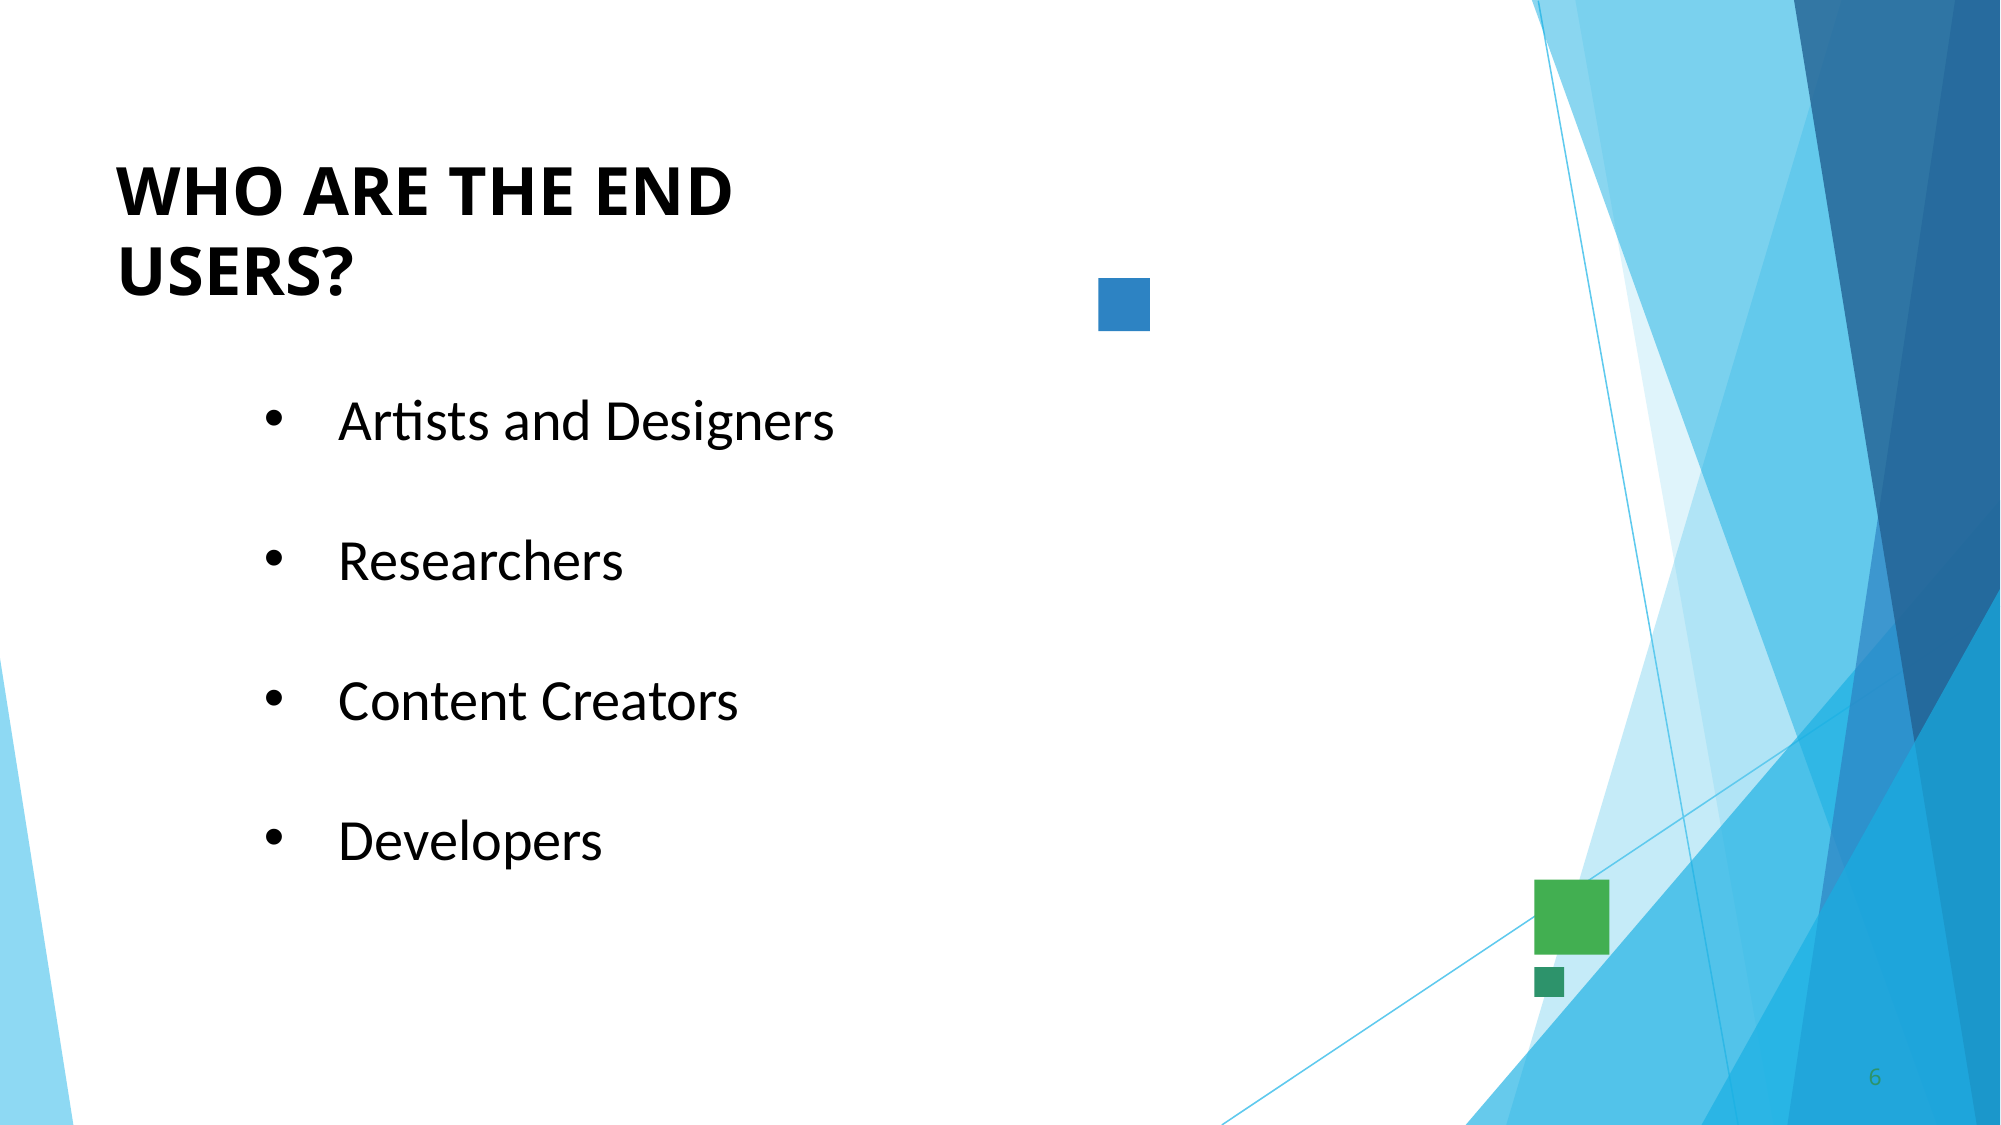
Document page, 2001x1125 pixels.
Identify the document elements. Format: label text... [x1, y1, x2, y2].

text_box Artists and Designers Researchers Content Creators Developers [249, 304, 1125, 880]
text_box [1534, 967, 1565, 997]
text_box [1534, 879, 1610, 955]
title WHO ARE THE END USERS? [114, 146, 938, 337]
text_box [1098, 278, 1150, 332]
slide_number 6 [1862, 1061, 1888, 1125]
